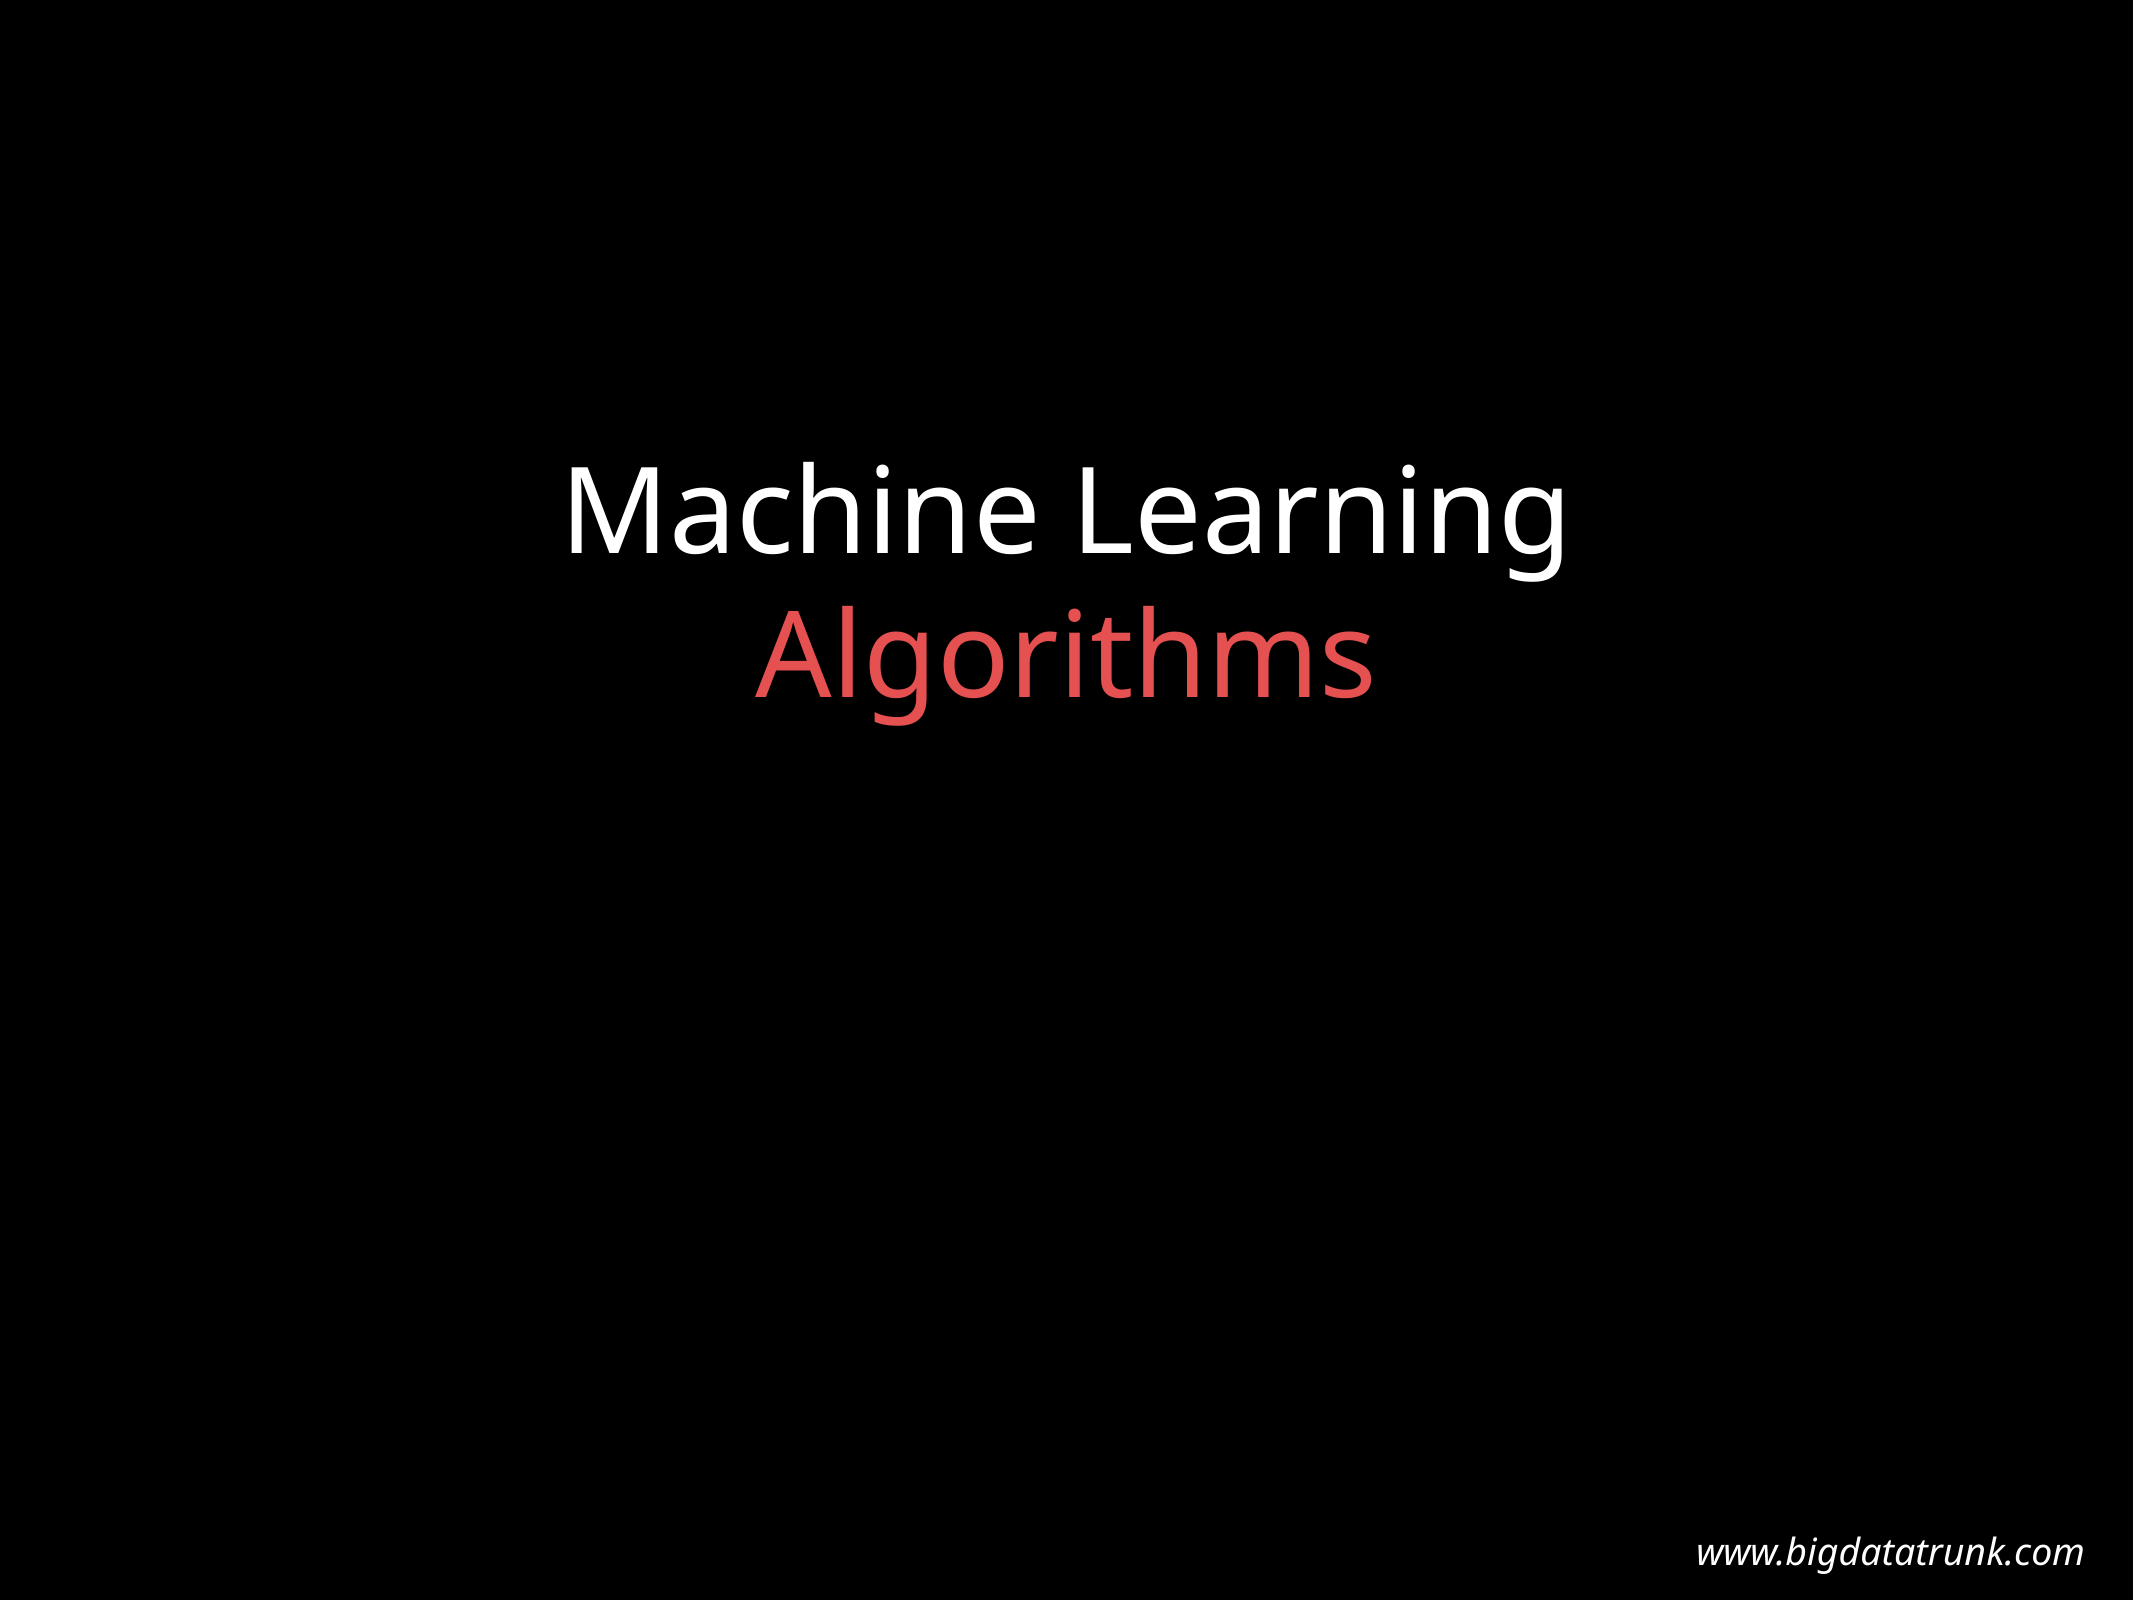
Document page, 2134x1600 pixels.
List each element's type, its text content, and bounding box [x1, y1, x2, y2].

text_box Machine Learning Algorithms [208, 422, 1925, 730]
